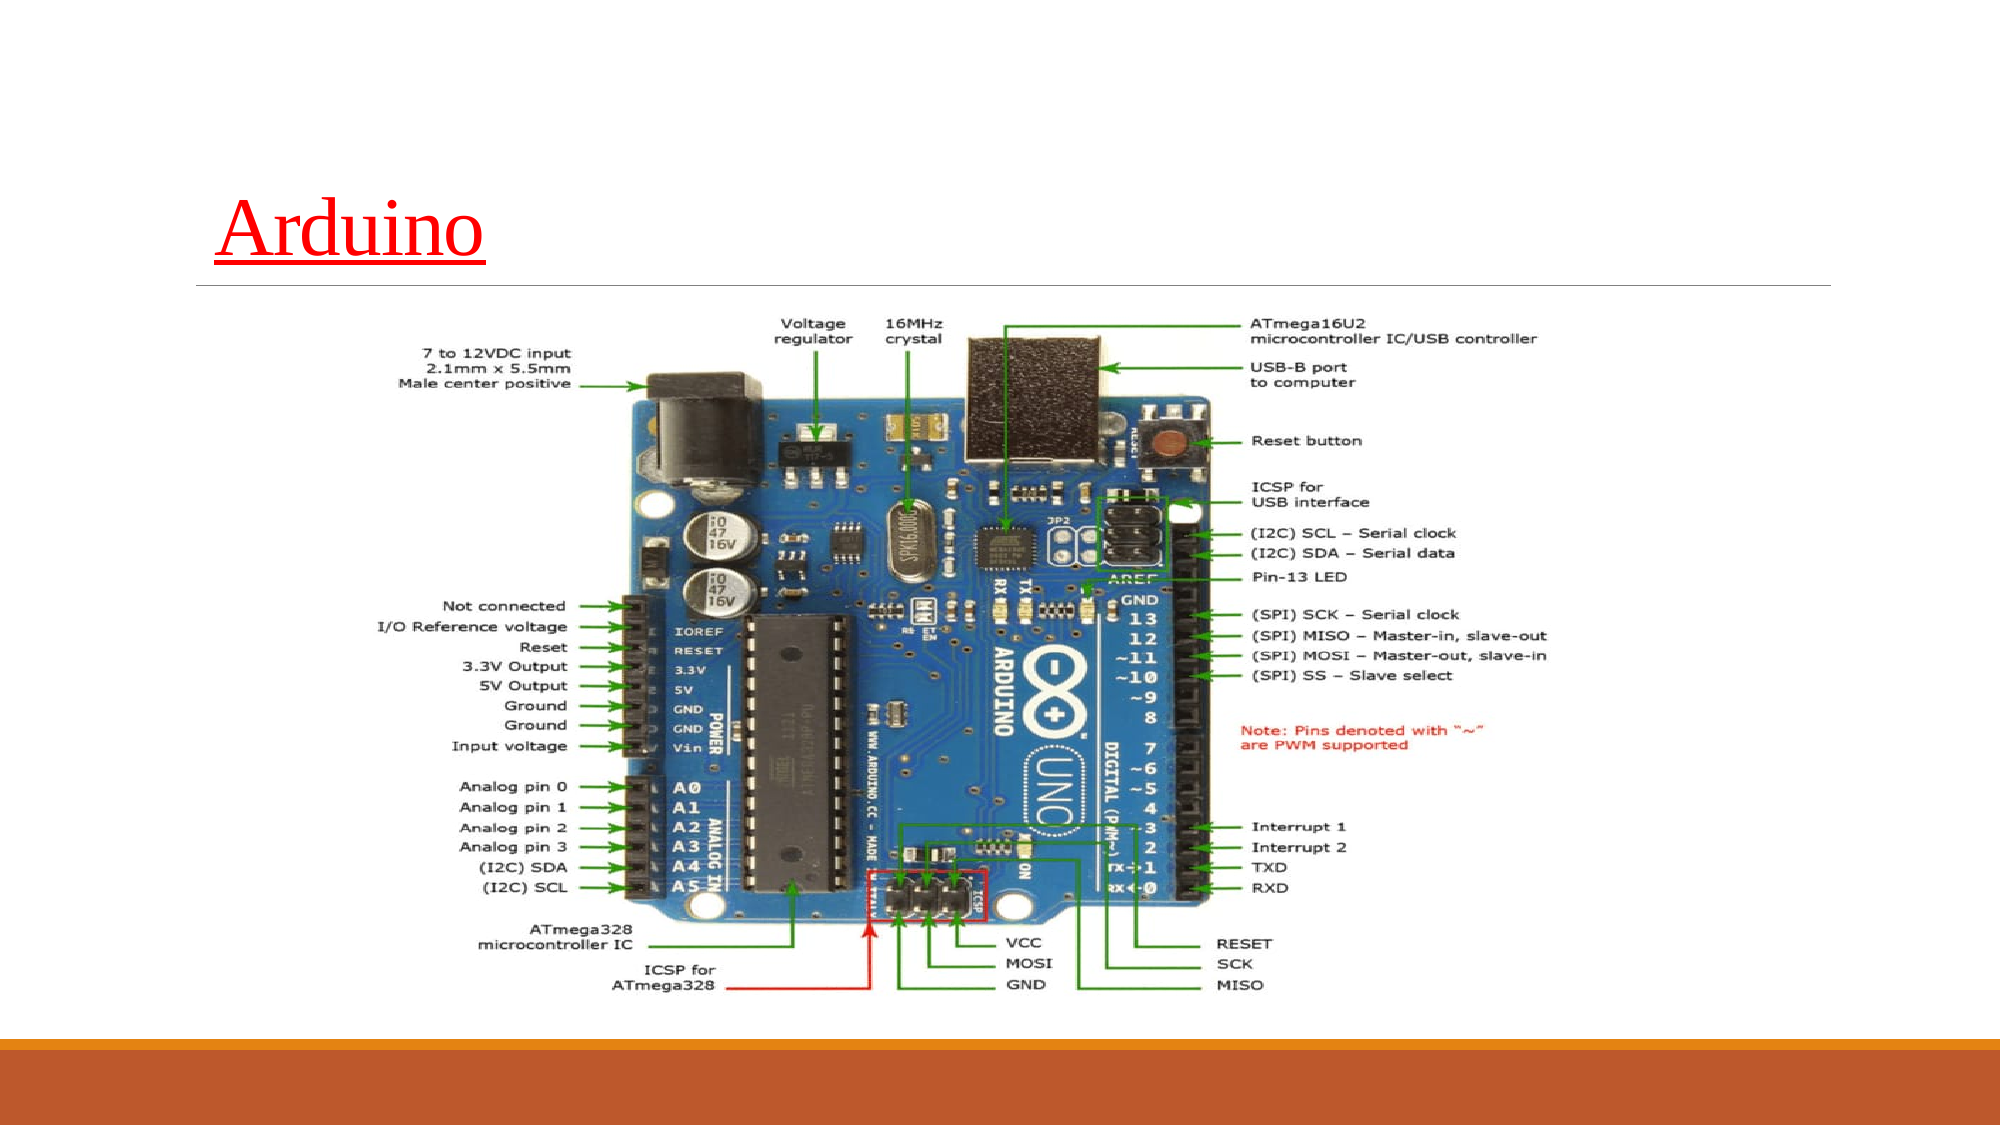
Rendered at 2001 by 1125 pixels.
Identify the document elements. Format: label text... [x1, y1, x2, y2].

title Arduino [0, 37, 1163, 280]
picture [361, 299, 1566, 1008]
